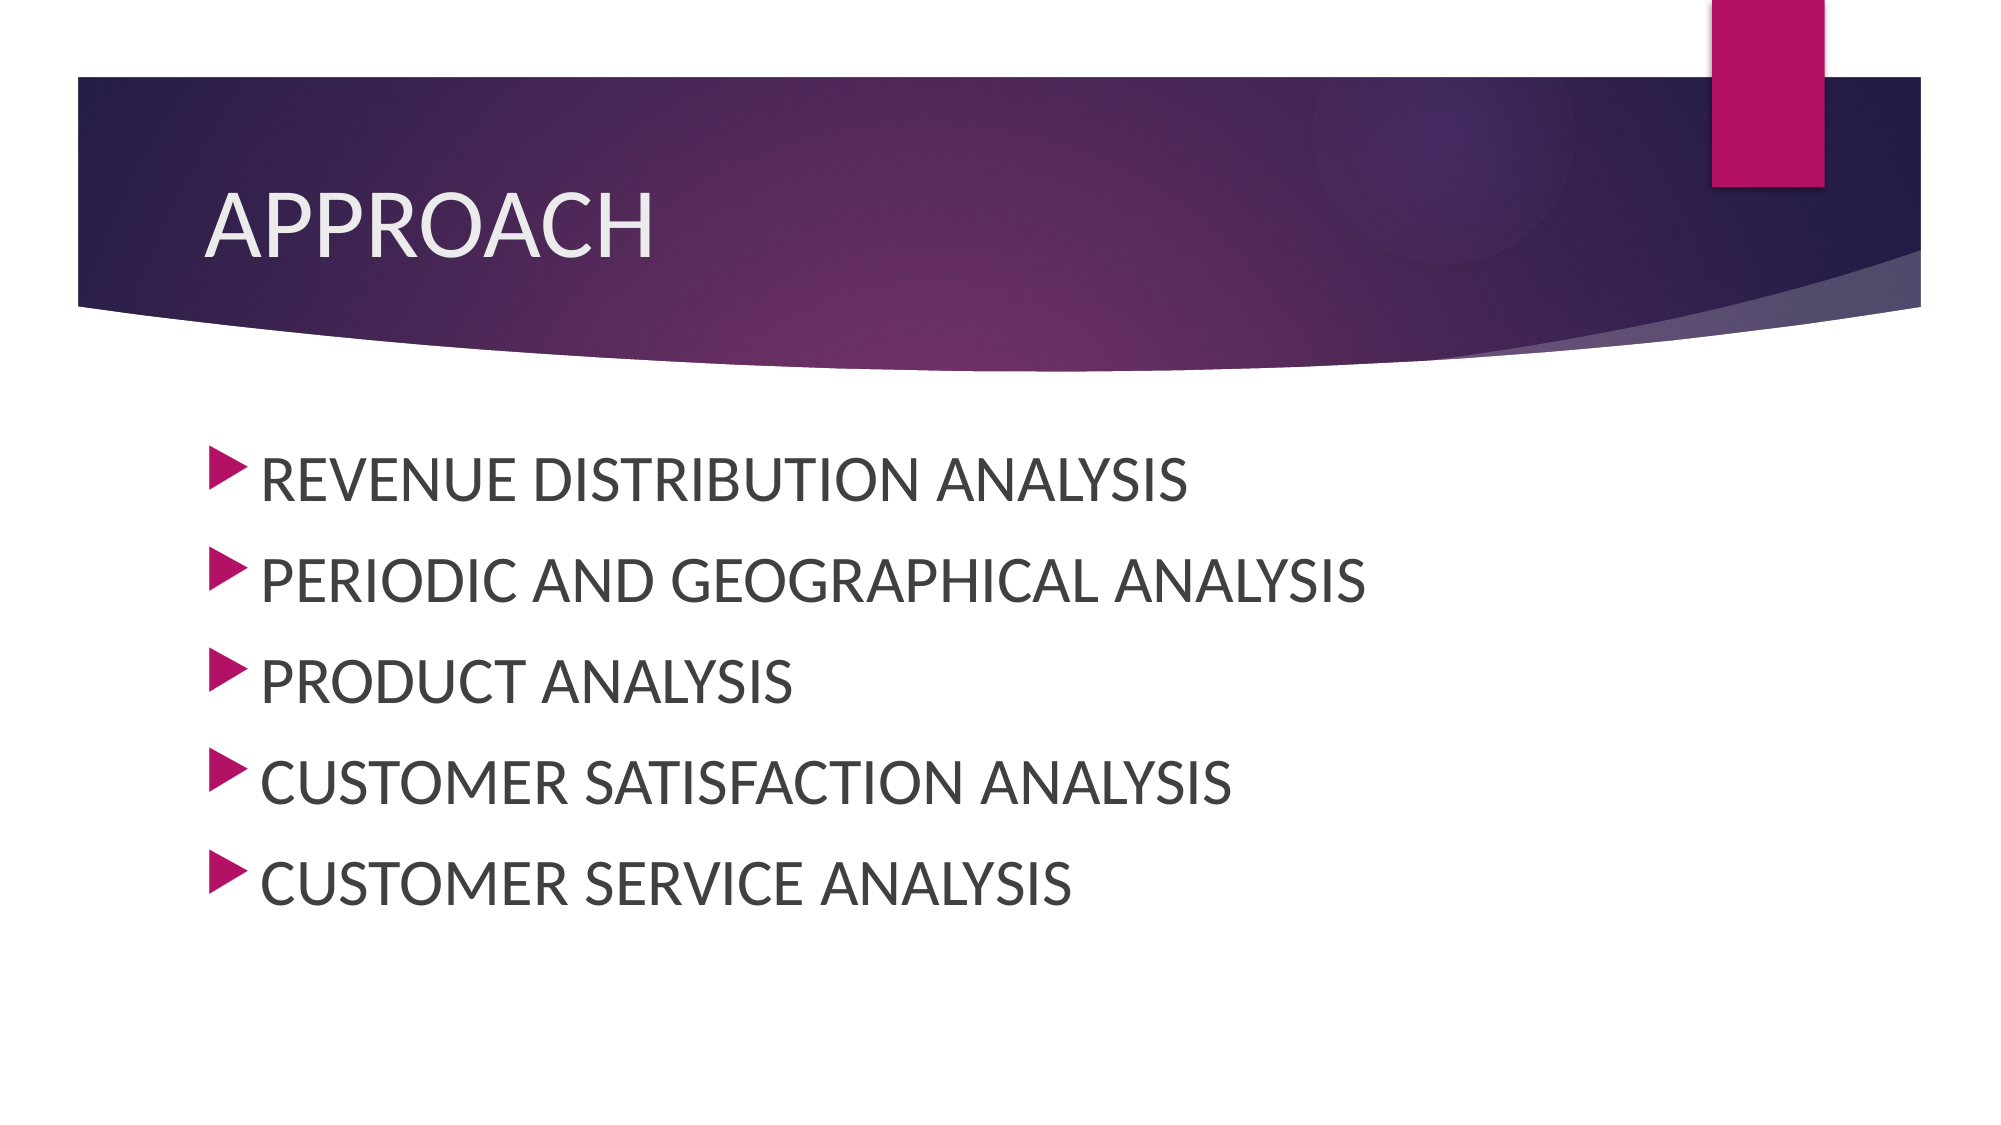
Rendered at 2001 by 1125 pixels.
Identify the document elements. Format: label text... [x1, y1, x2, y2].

list REVENUE DISTRIBUTION ANALYSIS PERIODIC AND GEOGRAPHICAL ANALYSIS PRODUCT ANALYSIS CUSTOMER SATISFACTION ANALYSIS CUSTOMER SERVICE ANALYSIS [189, 427, 1638, 945]
title APPROACH [189, 159, 1627, 276]
